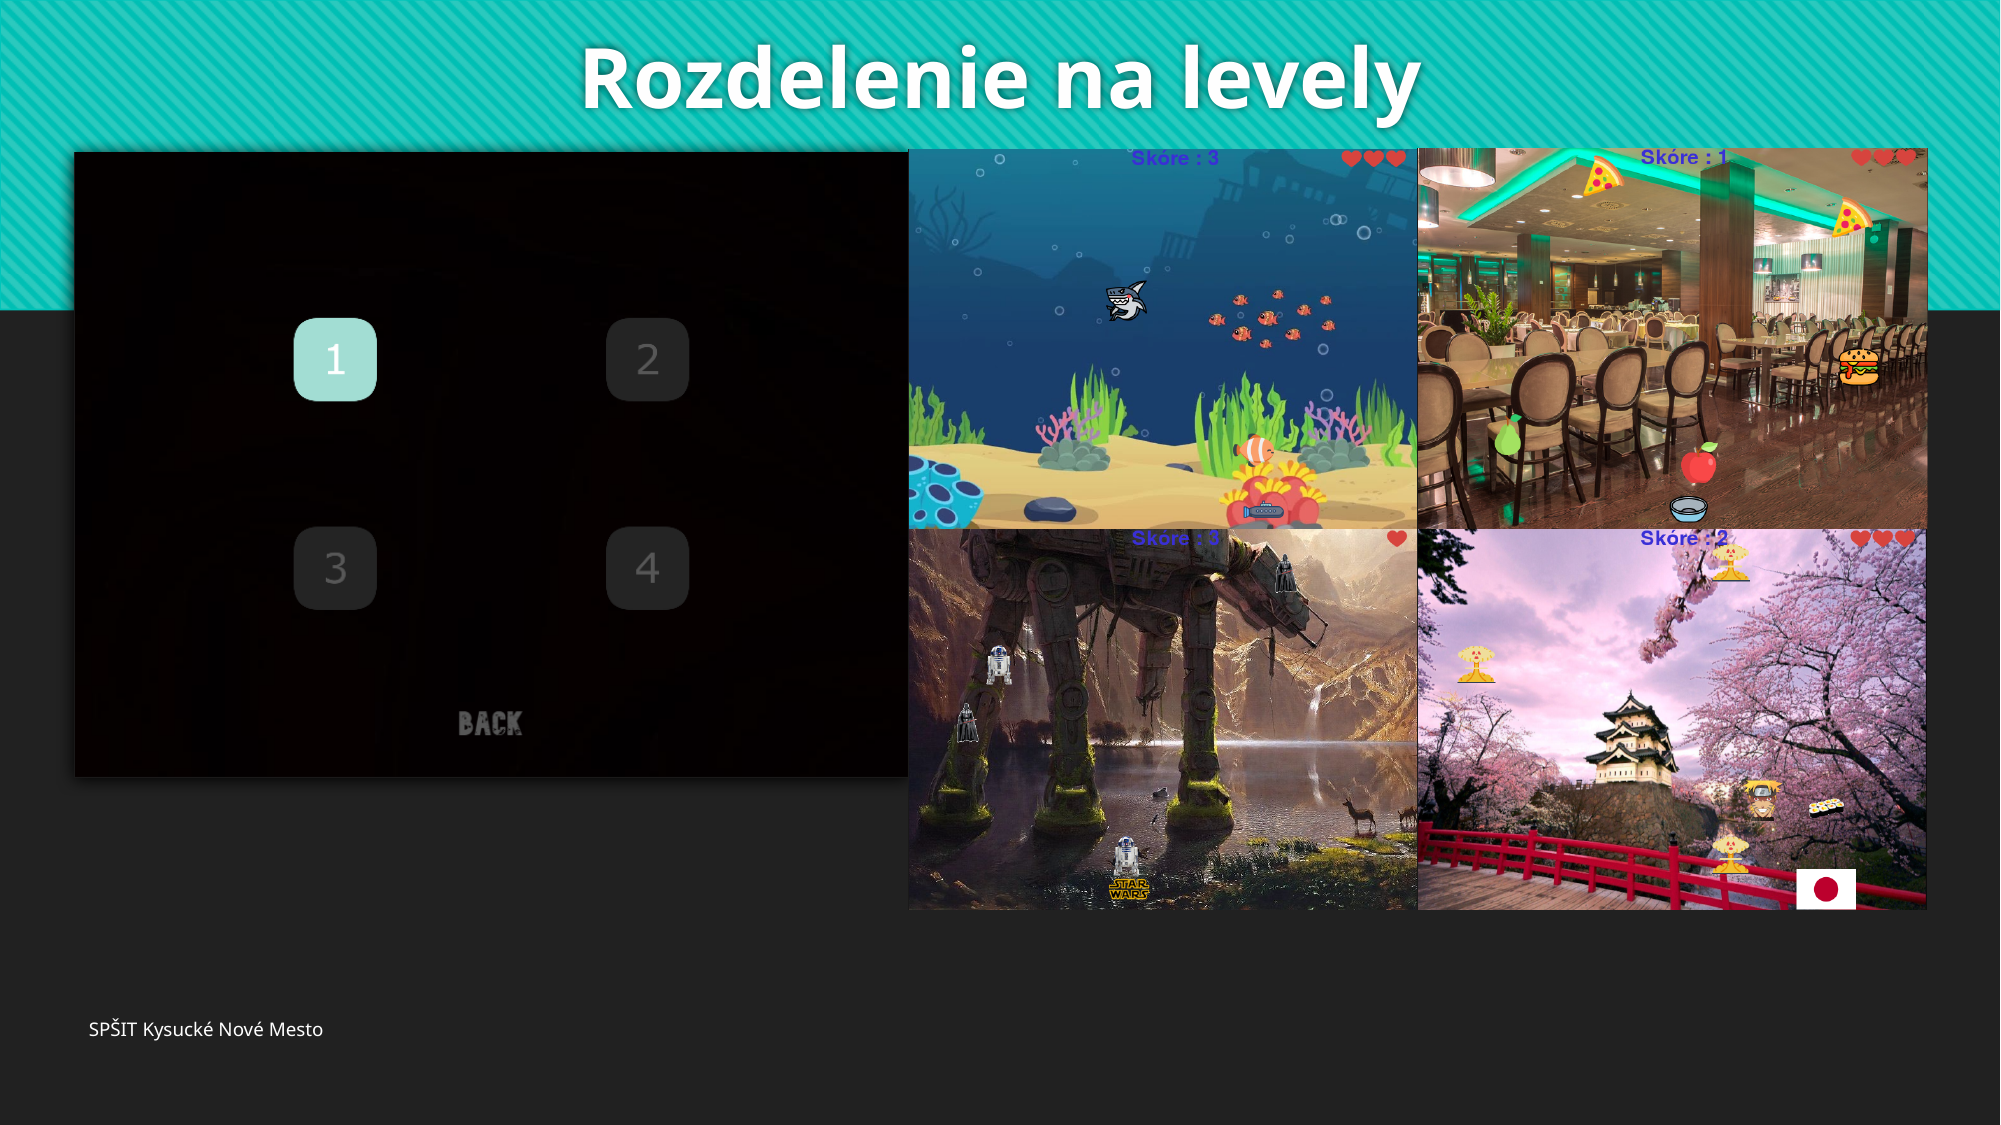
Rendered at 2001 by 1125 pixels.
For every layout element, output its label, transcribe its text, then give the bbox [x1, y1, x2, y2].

footer SPŠIT Kysucké Nové Mesto [74, 991, 1493, 1051]
title Rozdelenie na levely [132, 73, 1868, 149]
picture [73, 148, 1928, 910]
